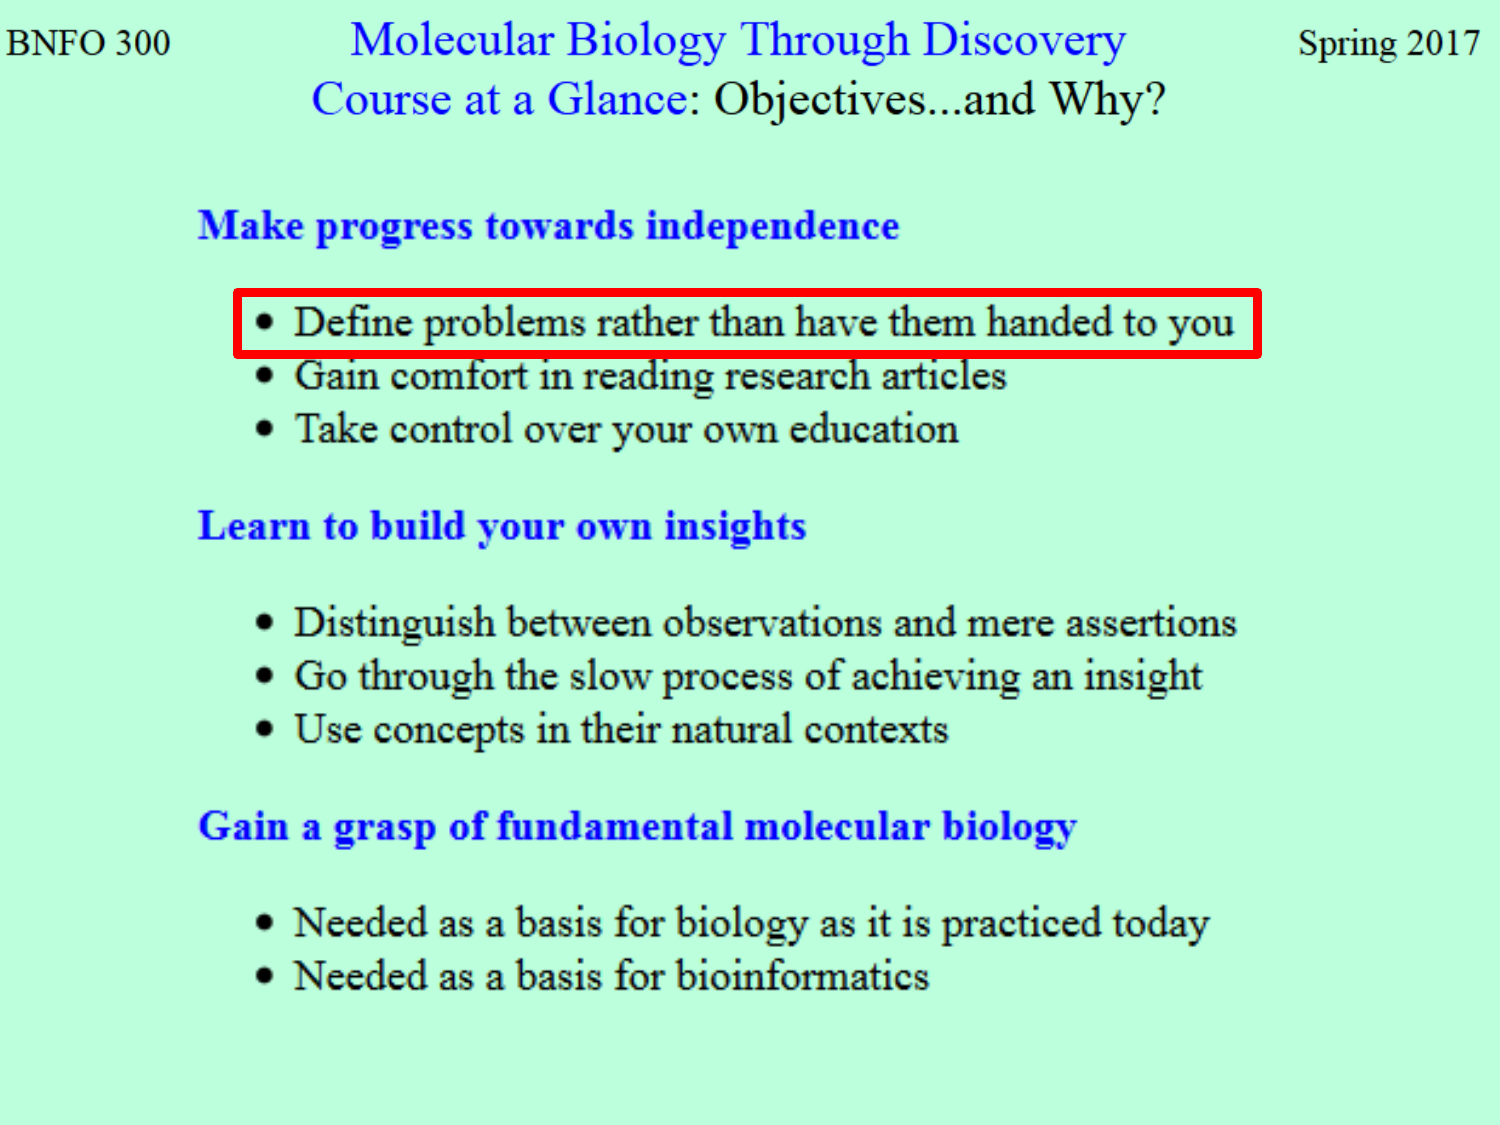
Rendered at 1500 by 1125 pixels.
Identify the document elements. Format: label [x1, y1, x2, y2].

picture [172, 184, 1313, 1023]
picture [0, 0, 1500, 147]
